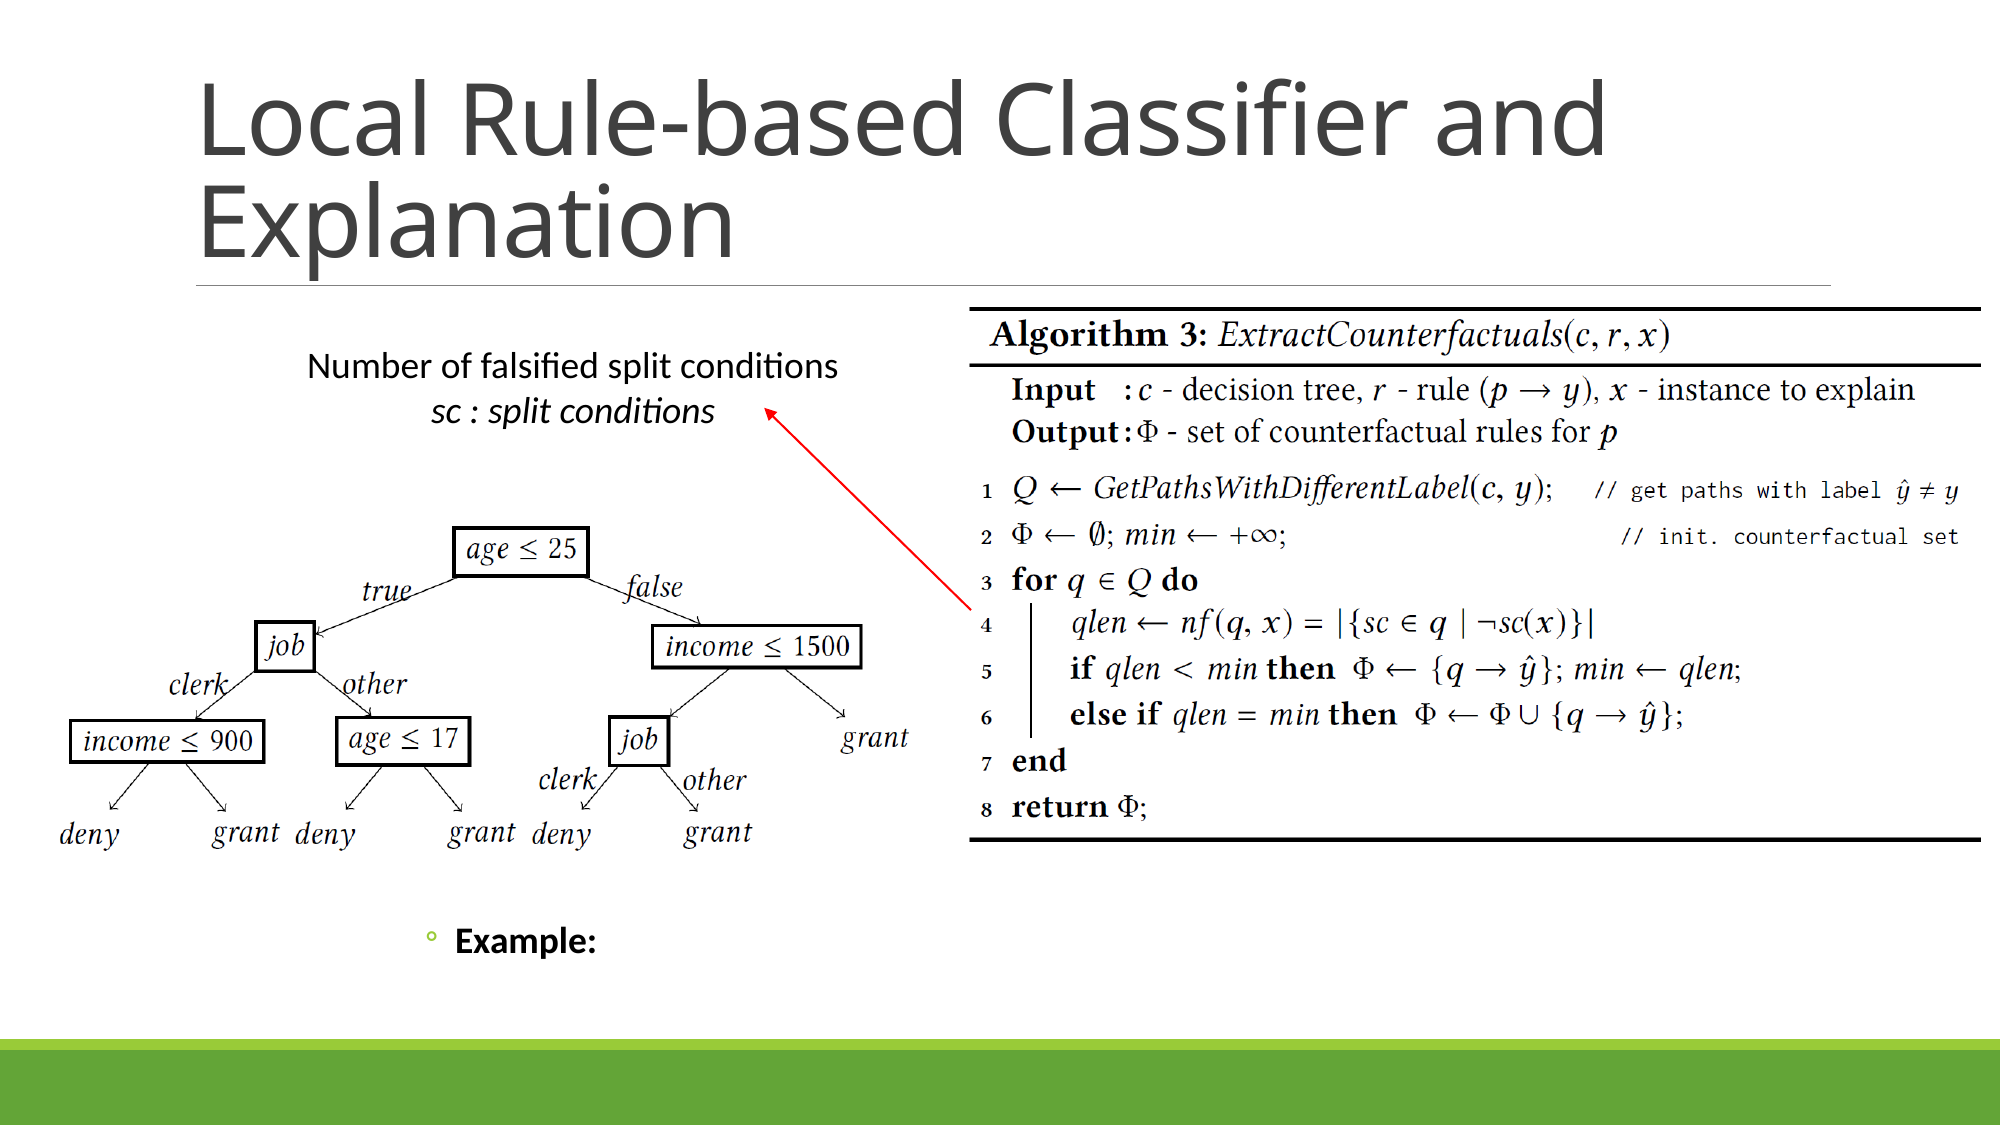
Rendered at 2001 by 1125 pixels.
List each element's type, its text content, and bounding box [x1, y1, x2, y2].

picture [26, 509, 923, 860]
picture [957, 296, 1989, 855]
text_box Number of falsified split conditions sc : split conditions [292, 333, 854, 439]
title Local Rule-based Classifier and Explanation [180, 47, 1908, 285]
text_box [763, 407, 972, 611]
